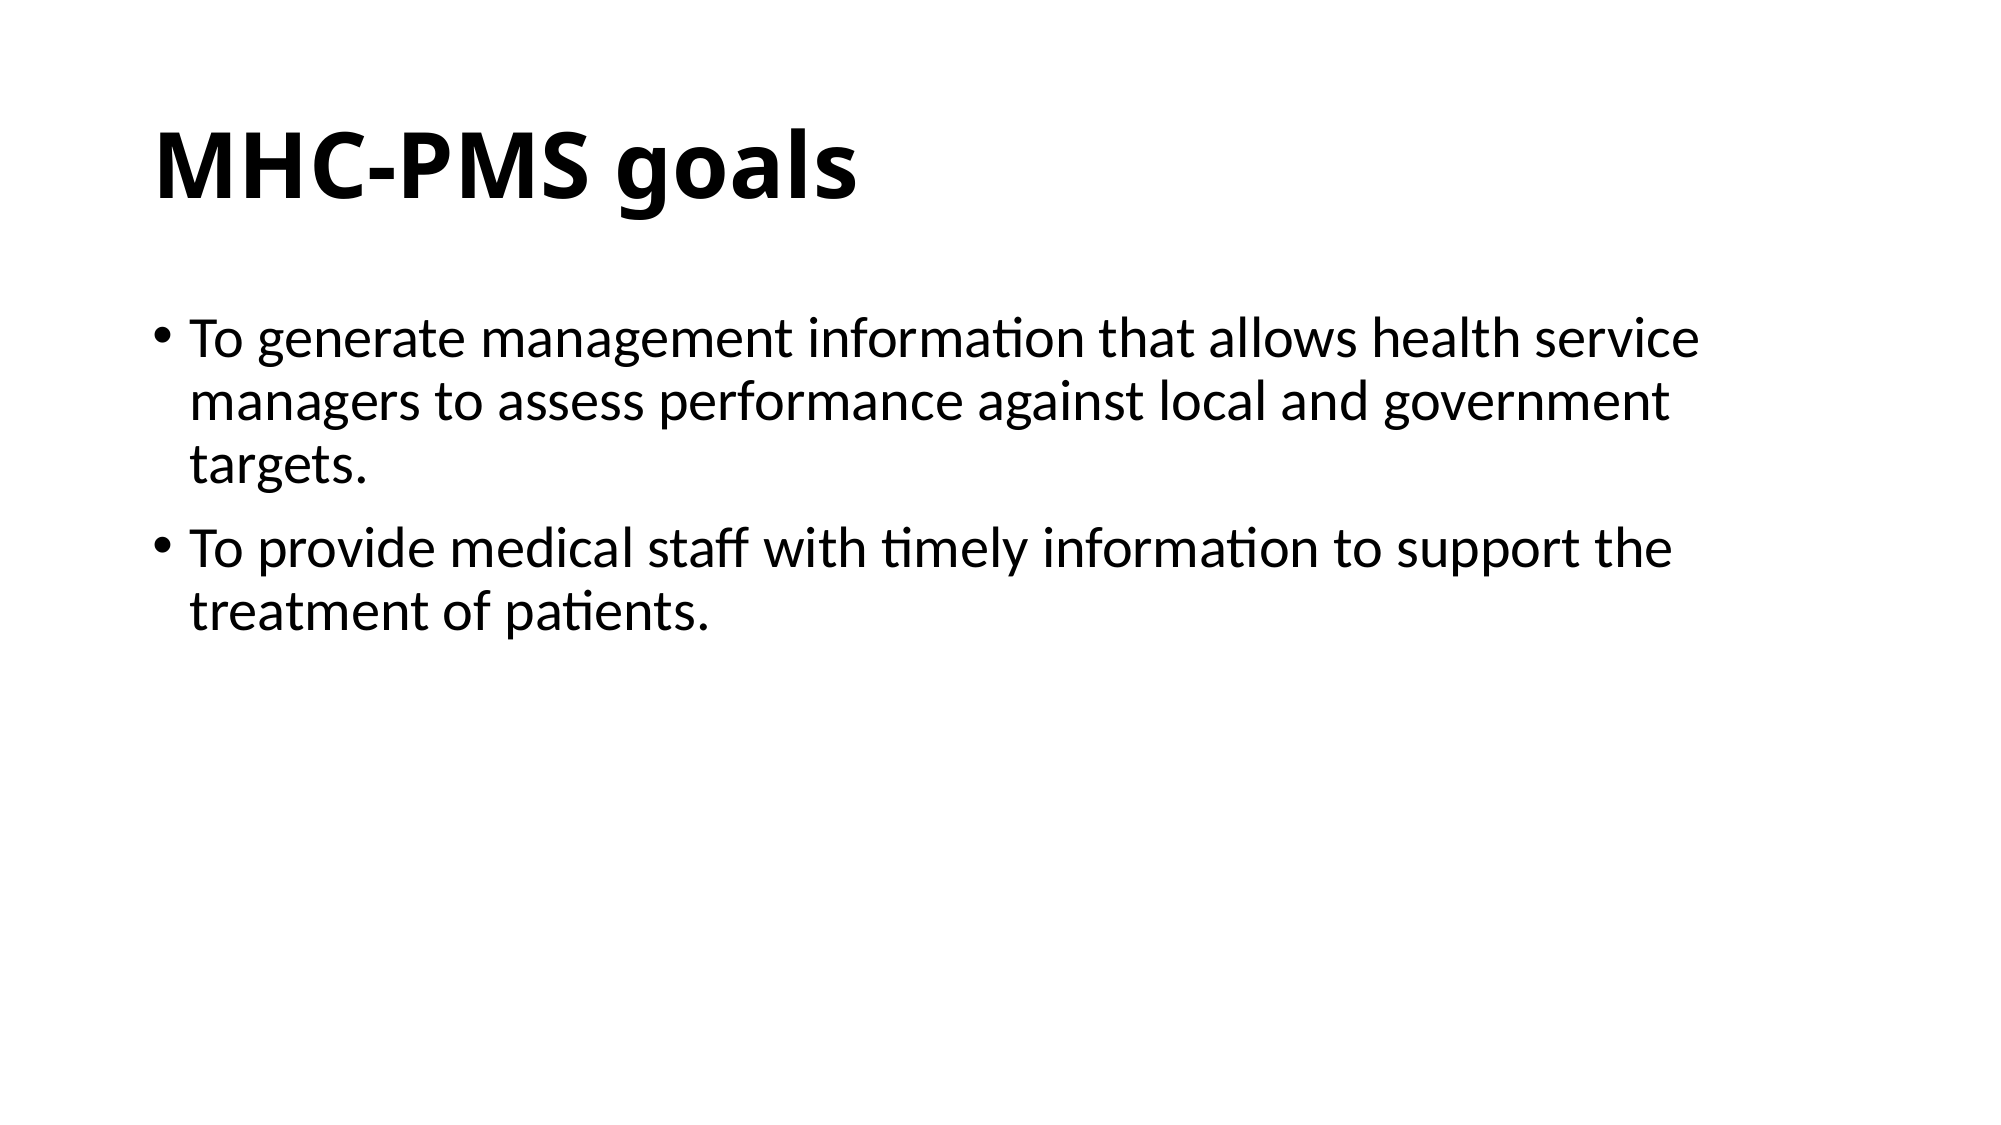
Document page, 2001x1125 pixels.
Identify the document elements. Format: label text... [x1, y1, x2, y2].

title MHC-PMS goals [137, 59, 1863, 278]
list To generate management information that allows health service managers to assess performance against local and government targets. To provide medical staff with timely information to support the treatment of patients. [137, 299, 1863, 1014]
